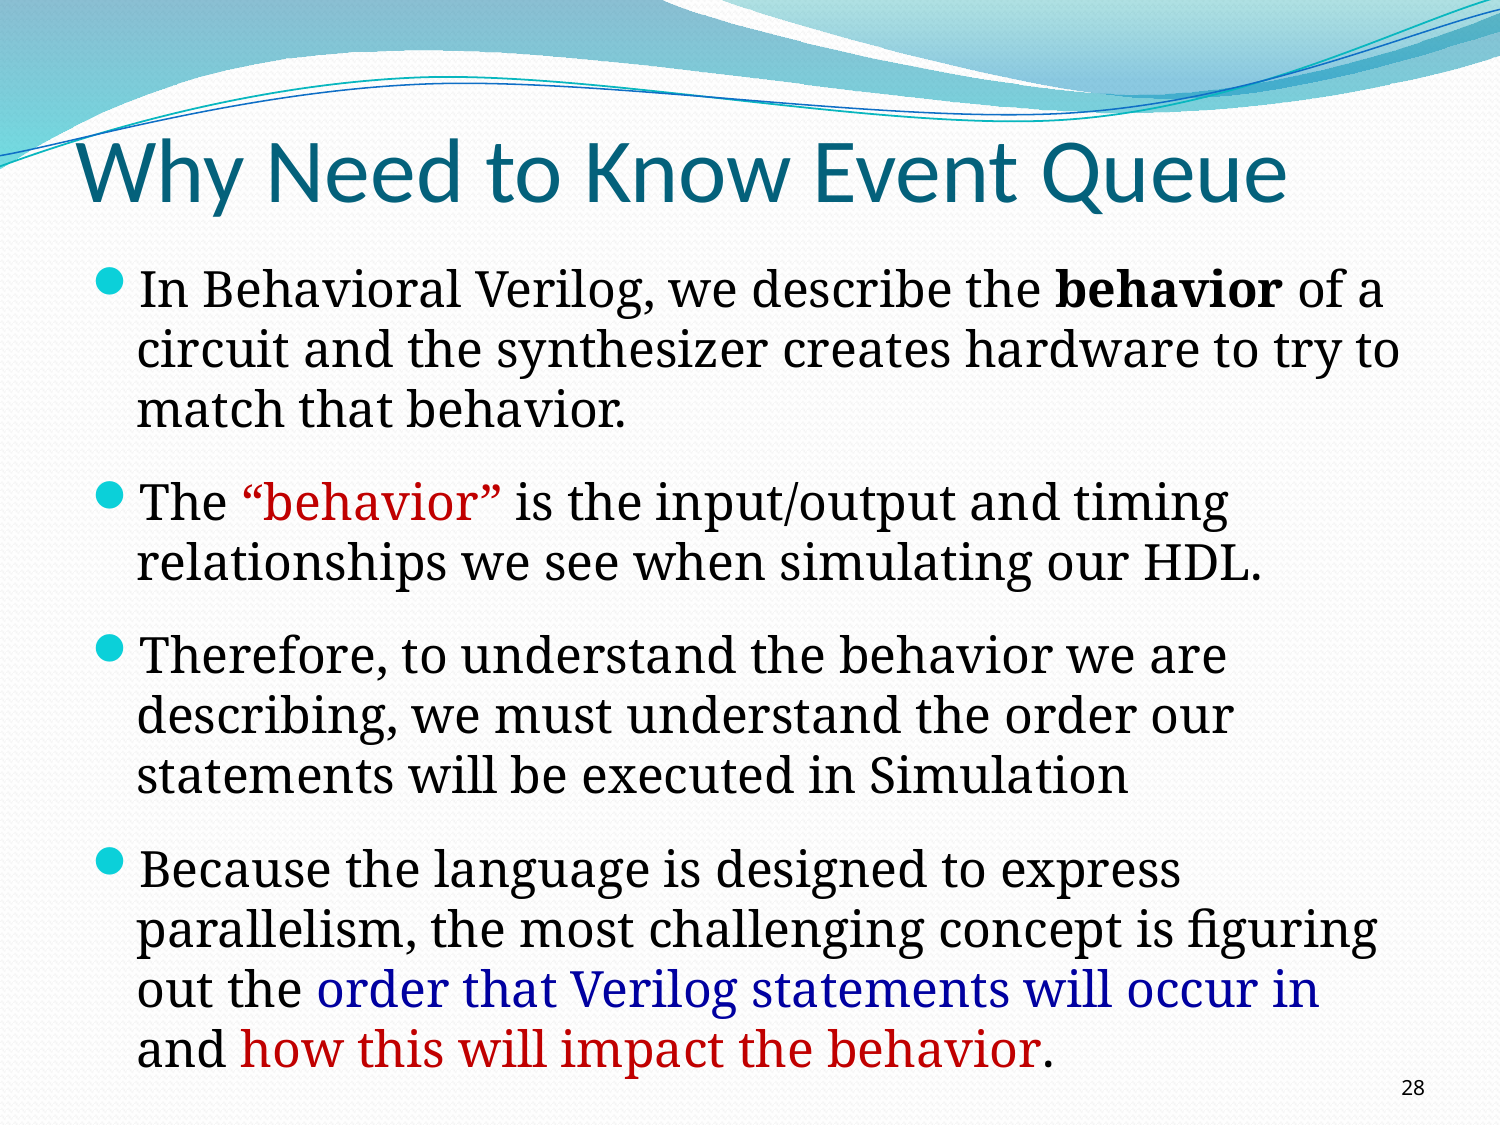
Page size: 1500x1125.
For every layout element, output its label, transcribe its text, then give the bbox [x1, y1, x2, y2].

slide_number 28 [1299, 1042, 1425, 1103]
title Why Need to Know Event Queue [75, 33, 1426, 222]
list In Behavioral Verilog, we describe the behavior of a circuit and the synthesizer creates hardware to try to match that behavior. The “behavior” is the input/output and timing relationships we see when simulating our HDL. Therefore, to understand the behavior we are describing, we must understand the order our statements will be executed in Simulation Because the language is designed to express parallelism, the most challenging concept is figuring out the order that Verilog statements will occur in and how this will impact the behavior. [76, 249, 1427, 970]
